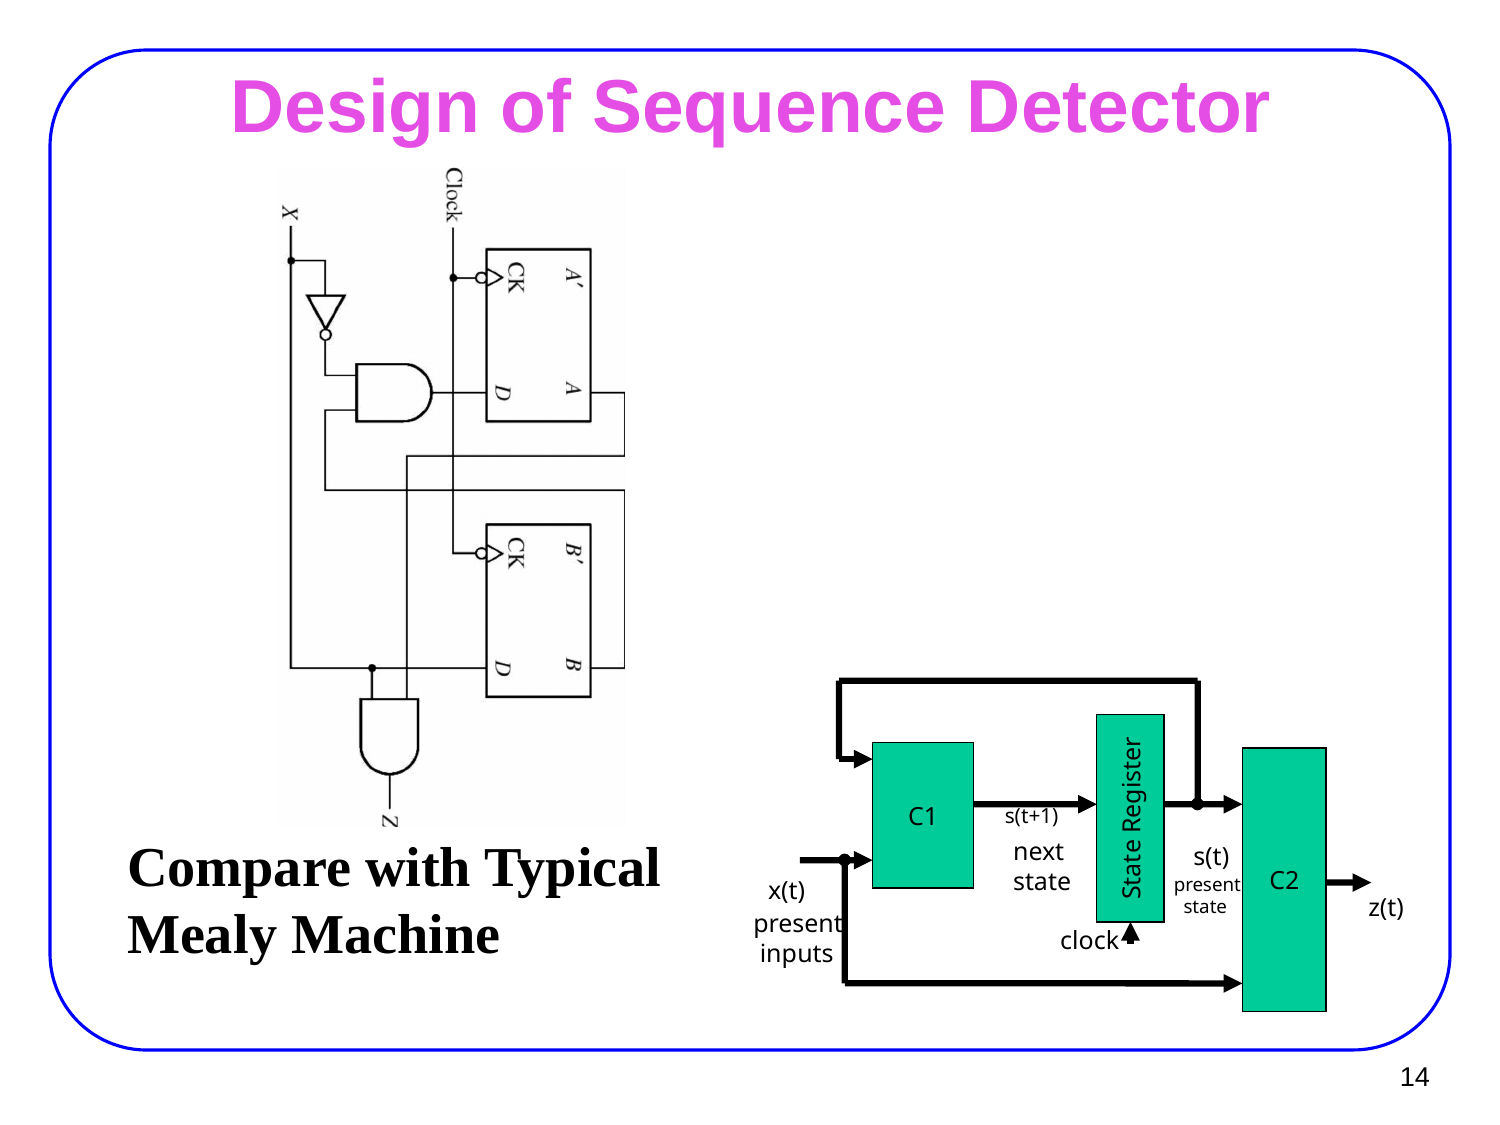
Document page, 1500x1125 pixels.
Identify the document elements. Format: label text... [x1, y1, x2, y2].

text_box Compare with Typical Mealy Machine [112, 822, 732, 973]
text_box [737, 680, 1424, 1012]
picture [121, 322, 781, 671]
title Design of Sequence Detector [113, 66, 1389, 140]
slide_number 14 [1351, 1047, 1444, 1104]
